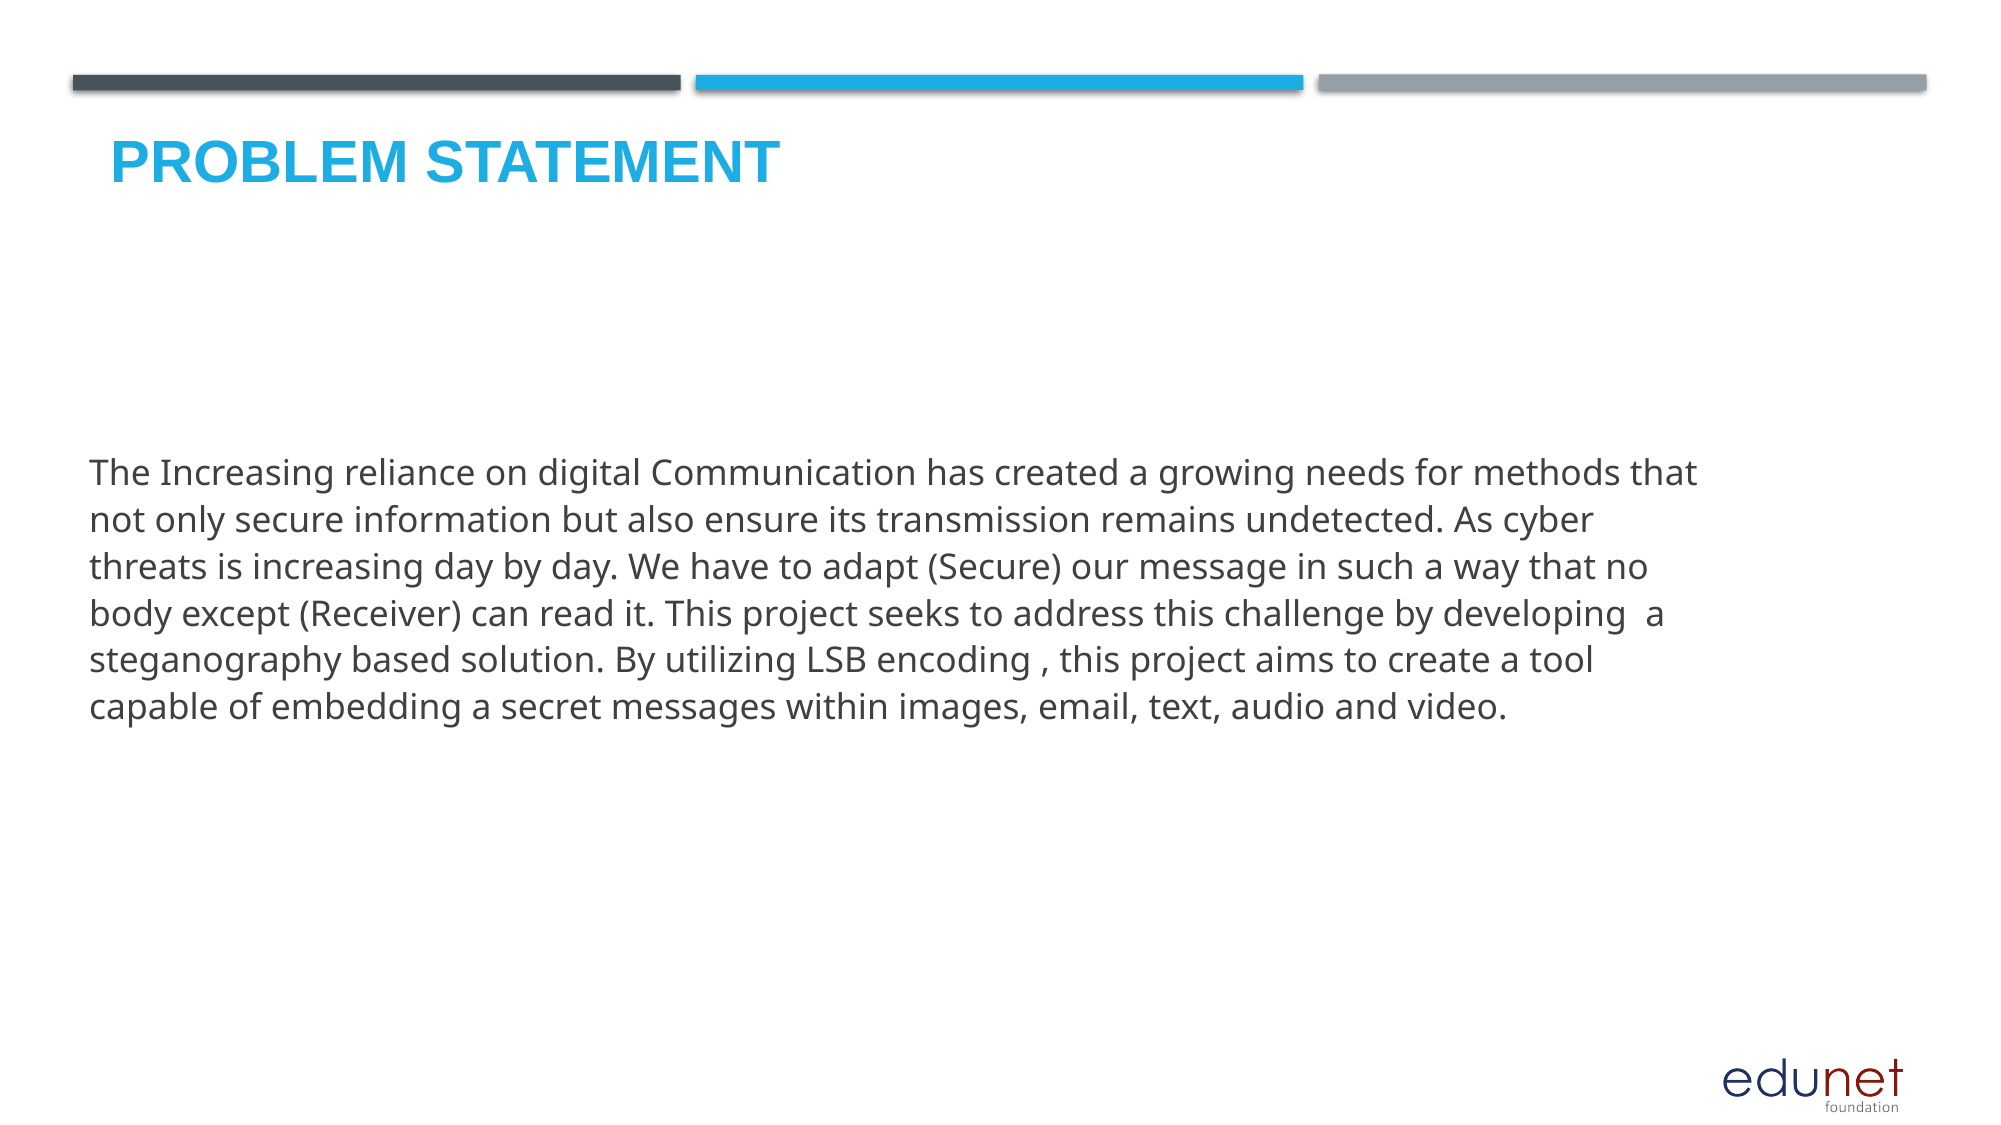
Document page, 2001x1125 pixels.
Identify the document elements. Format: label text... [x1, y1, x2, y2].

picture [1719, 1056, 1905, 1116]
list The Increasing reliance on digital Communication has created a growing needs for methods that not only secure information but also ensure its transmission remains undetected. As cyber threats is increasing day by day. We have to adapt (Secure) our message in such a way that no body except (Receiver) can read it. This project seeks to address this challenge by developing a steganography based solution. By utilizing LSB encoding , this project aims to create a tool capable of embedding a secret messages within images, email, text, audio and video. [74, 203, 1733, 970]
title Problem Statement [95, 115, 1905, 203]
